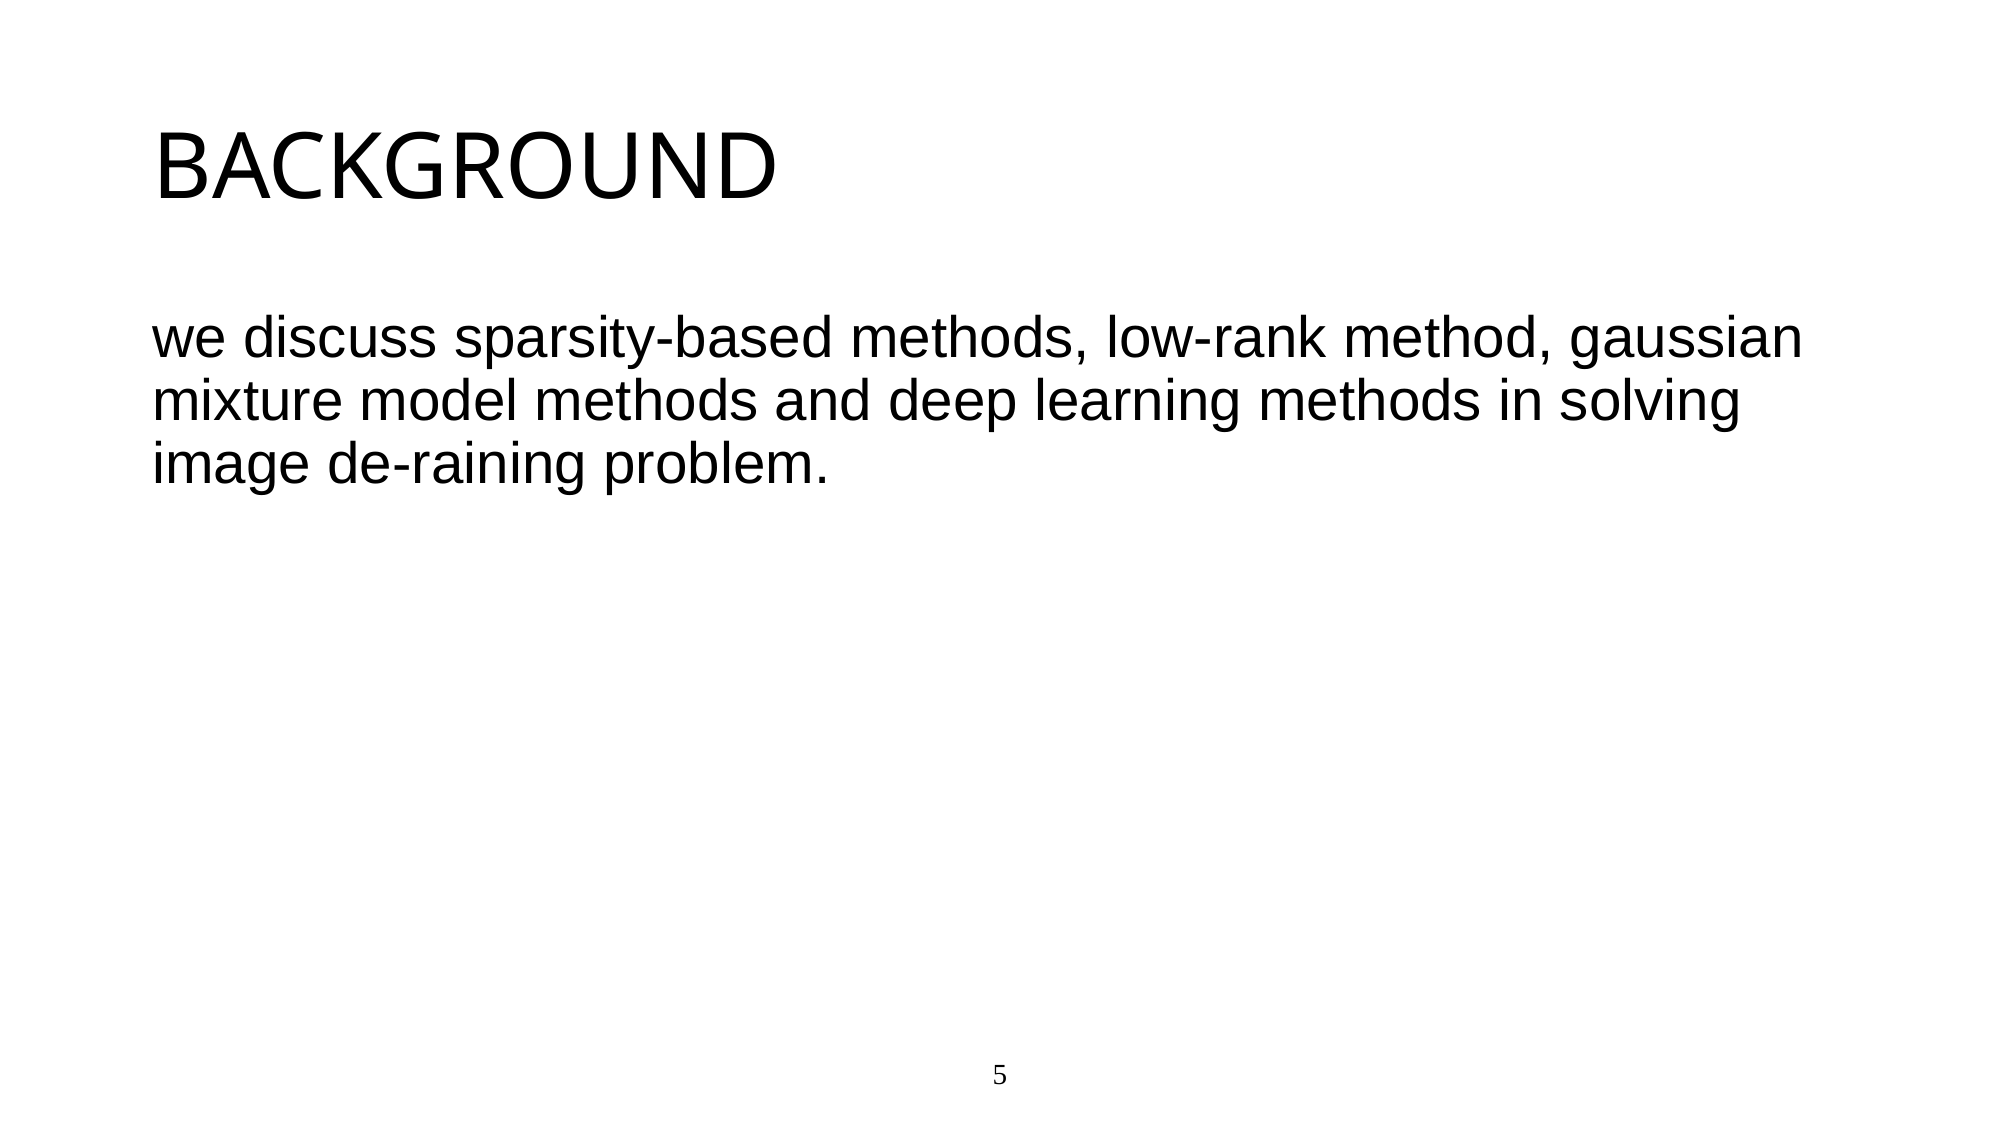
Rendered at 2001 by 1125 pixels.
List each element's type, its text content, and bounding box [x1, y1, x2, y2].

footer 5 [662, 1042, 1338, 1103]
title BACKGROUND [137, 59, 1863, 278]
list we discuss sparsity-based methods, low-rank method, gaussian mixture model methods and deep learning methods in solving image de-raining problem. [137, 299, 1863, 1014]
